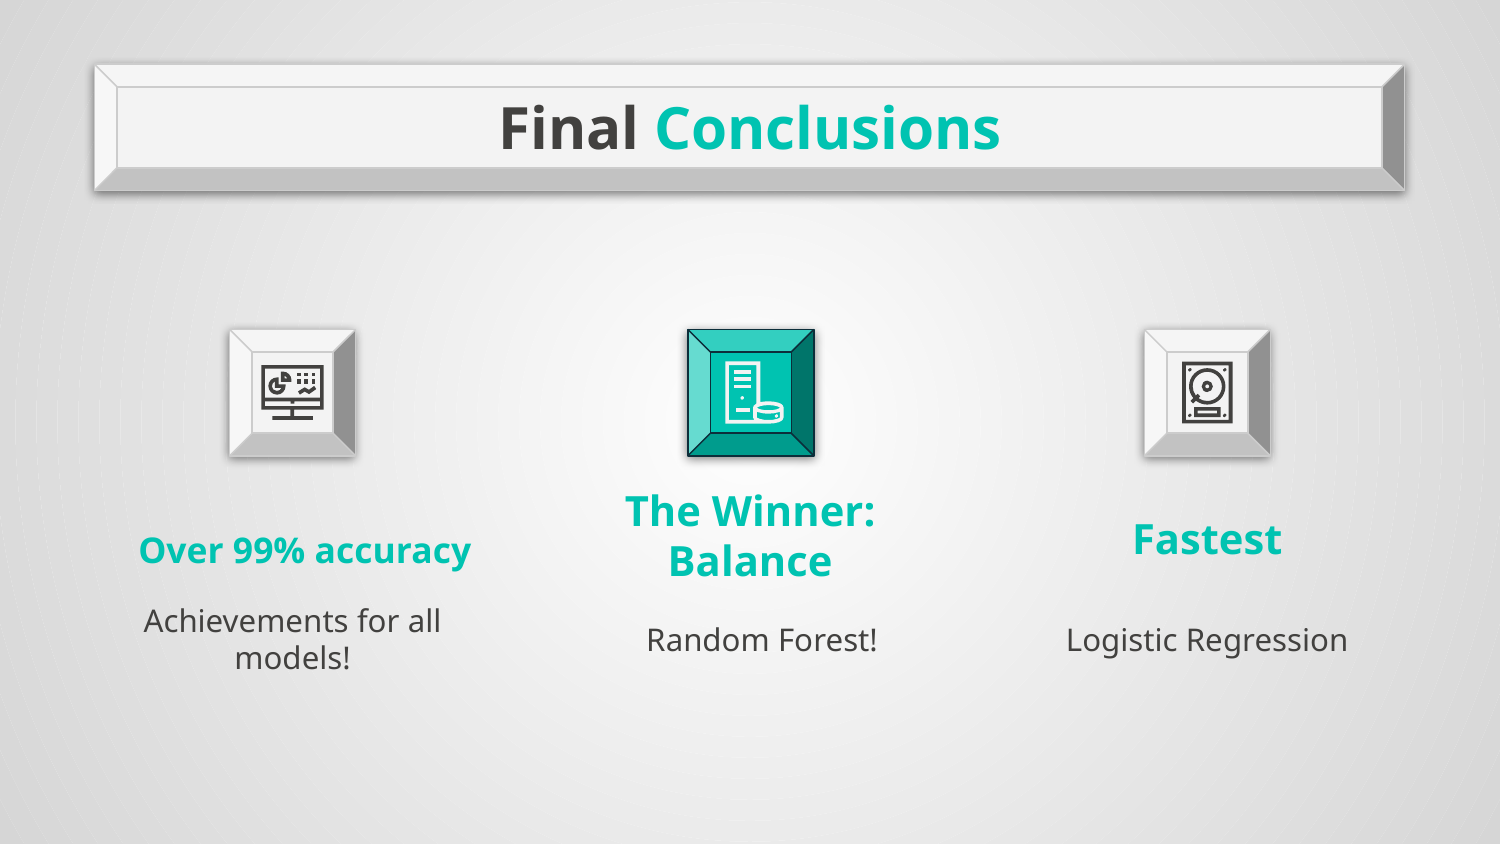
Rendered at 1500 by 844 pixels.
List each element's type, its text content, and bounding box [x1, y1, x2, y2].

subtitle Logistic Regression [1032, 565, 1382, 715]
subtitle Random Forest! [587, 562, 937, 715]
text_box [261, 364, 324, 421]
title The Winner: Balance [575, 504, 925, 565]
title Final Conclusions [118, 88, 1382, 164]
subtitle Achievements for all models! [118, 562, 468, 715]
title Over 99% accuracy [118, 504, 492, 596]
title Fastest [1032, 504, 1382, 565]
text_box [1144, 329, 1271, 456]
text_box [229, 329, 356, 456]
text_box [687, 329, 814, 456]
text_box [724, 361, 784, 424]
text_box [1181, 361, 1233, 424]
